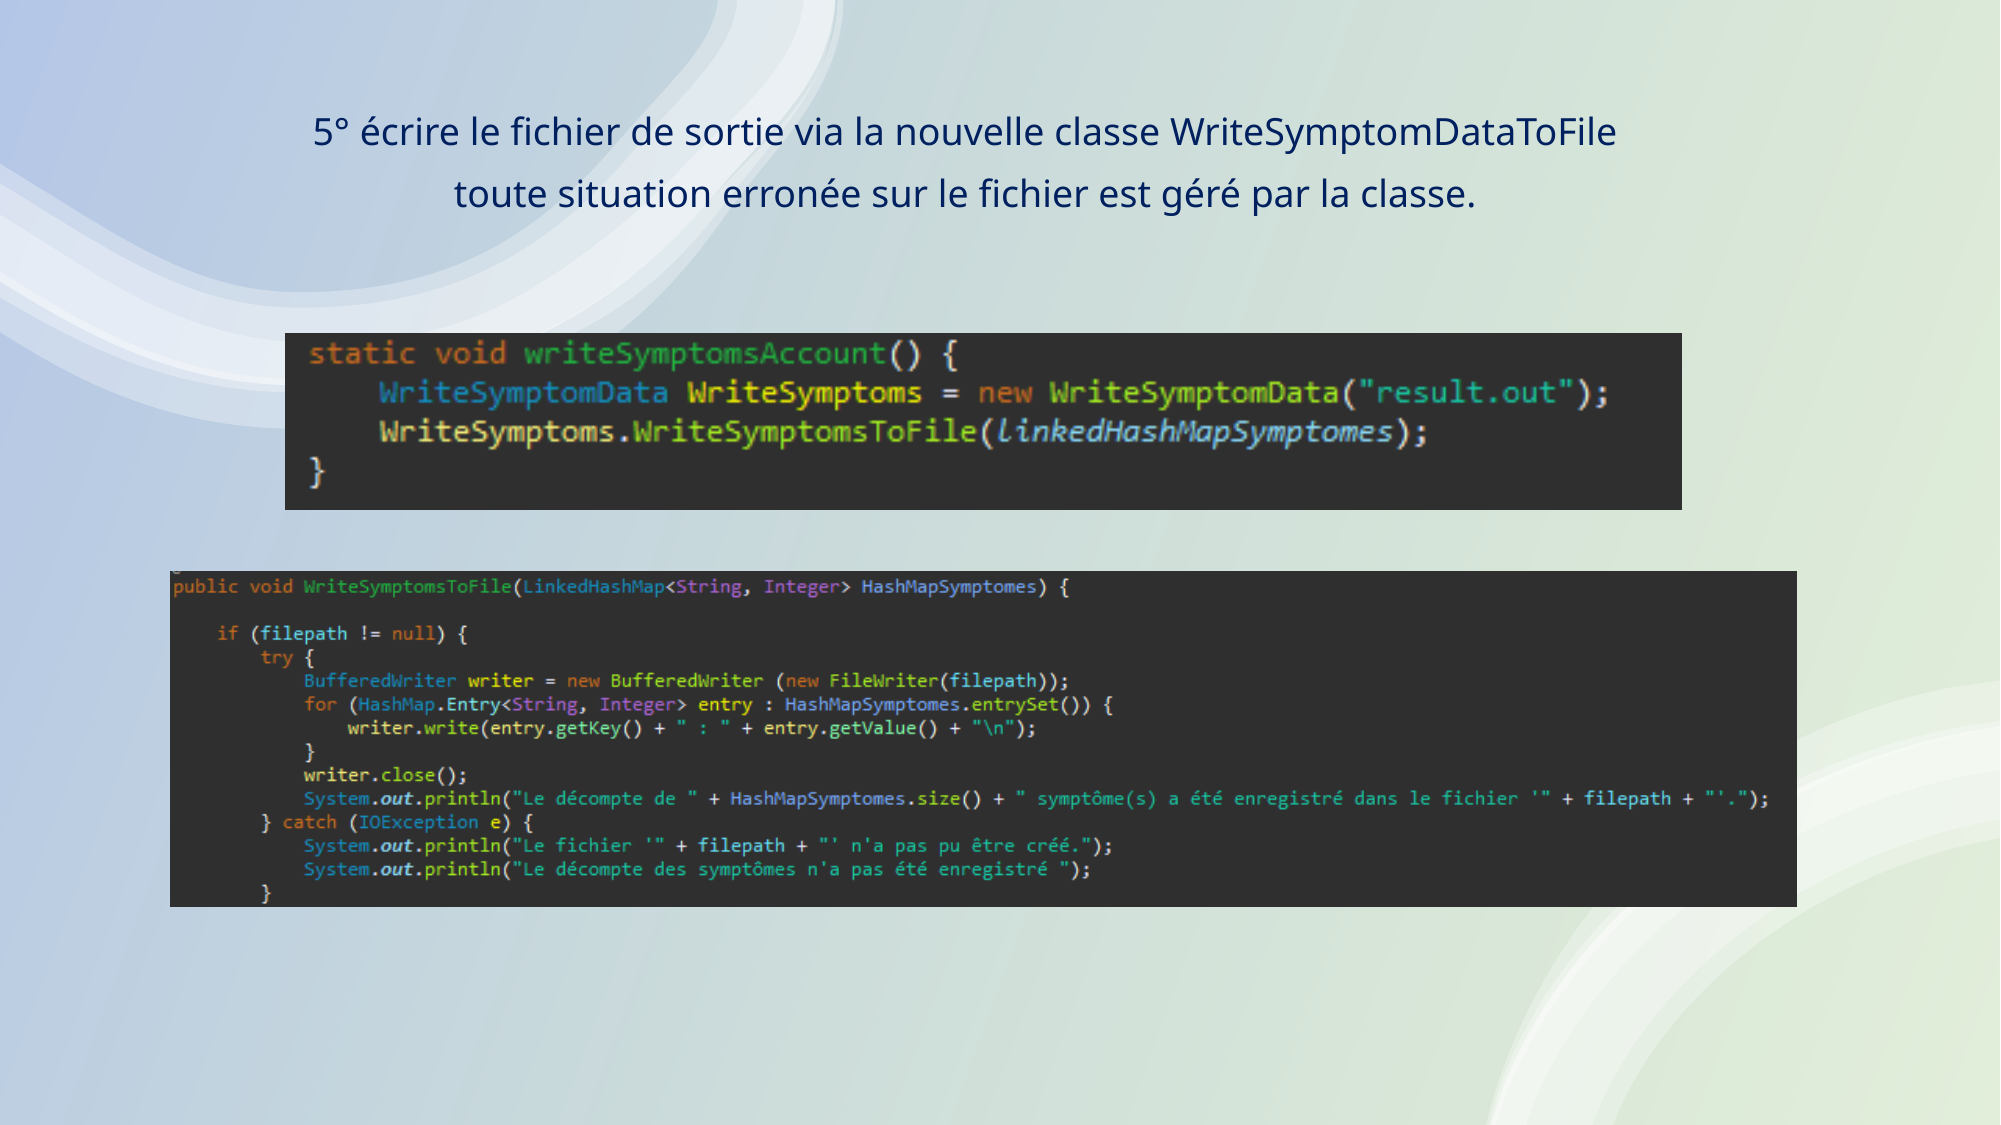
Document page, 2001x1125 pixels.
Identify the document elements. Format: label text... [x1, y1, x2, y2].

subtitle 5° écrire le fichier de sortie via la nouvelle classe WriteSymptomDataToFile toute situation erronée sur le fichier est géré par la classe. [844, 105, 1880, 241]
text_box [1485, 680, 2000, 1125]
picture [285, 333, 1682, 510]
picture [170, 571, 1797, 907]
text_box [0, 0, 2000, 1125]
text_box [0, 0, 844, 429]
